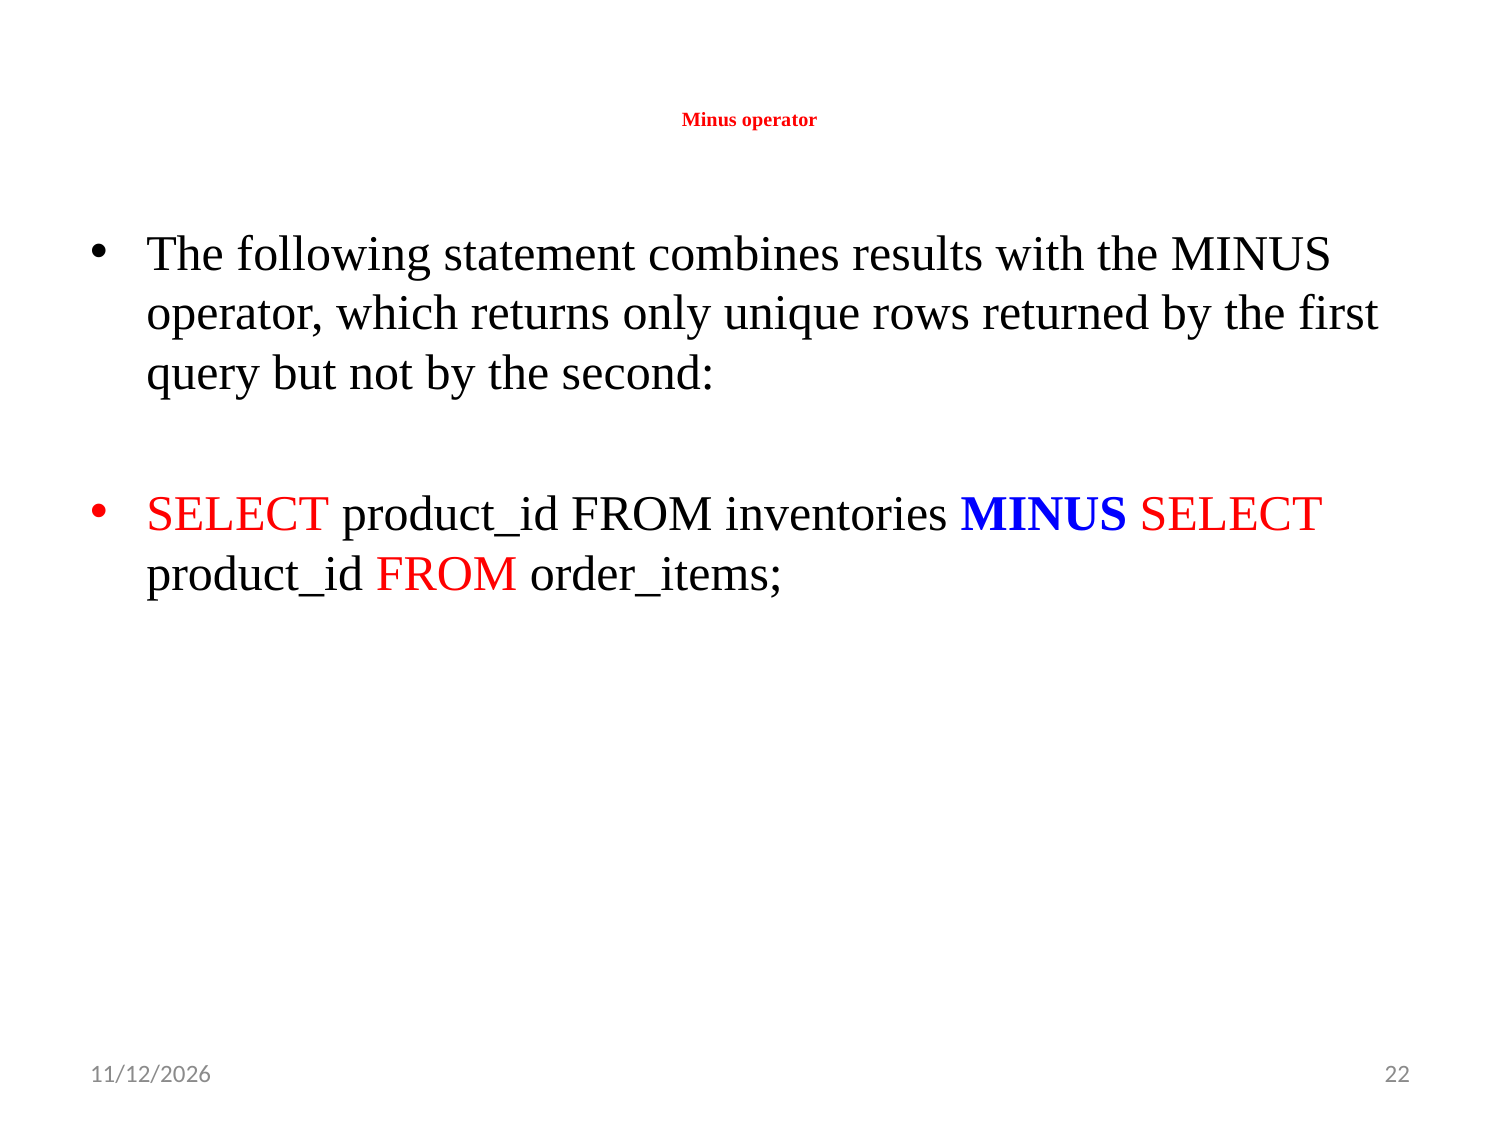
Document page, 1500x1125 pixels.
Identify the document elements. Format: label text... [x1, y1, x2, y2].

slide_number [75, 1042, 425, 1103]
slide_number 22 [1074, 1042, 1425, 1103]
title Minus operator [75, 75, 1425, 163]
list The following statement combines results with the MINUS operator, which returns only unique rows returned by the first query but not by the second: SELECT product_id FROM inventories MINUS SELECT product_id FROM order_items; [75, 212, 1425, 1005]
